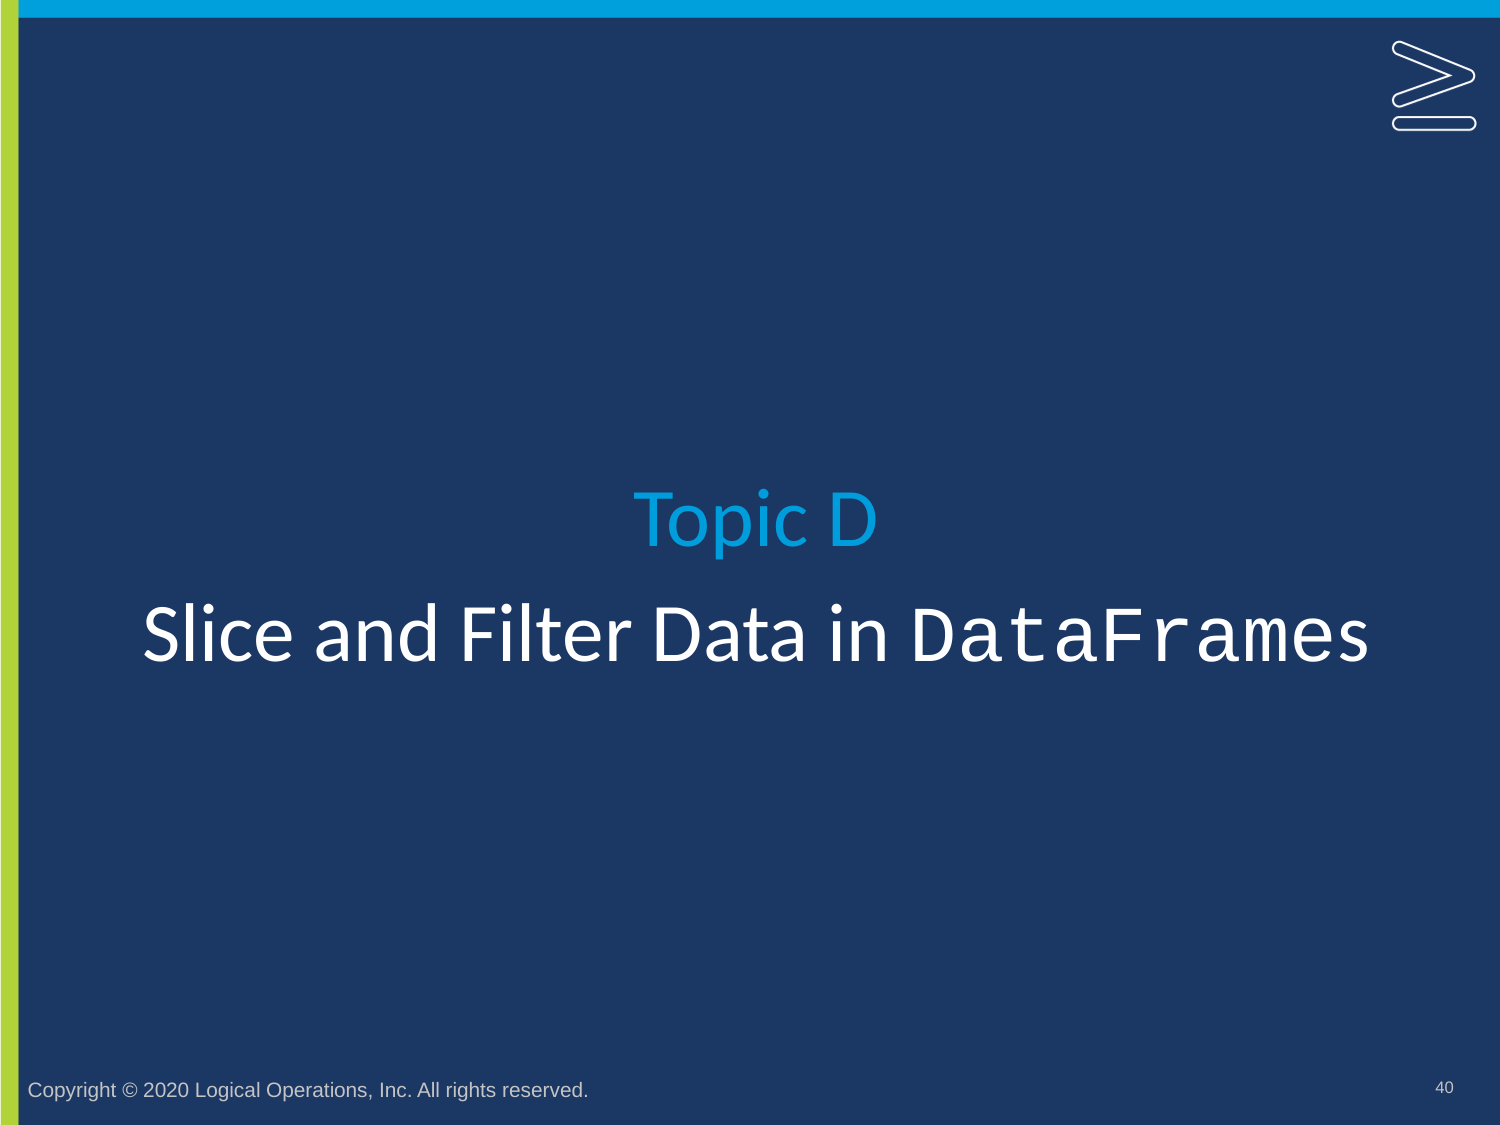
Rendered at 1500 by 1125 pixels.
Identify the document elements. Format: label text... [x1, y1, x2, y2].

list Topic D [118, 324, 1394, 571]
slide_number 40 [1118, 1057, 1469, 1118]
picture [0, 0, 1500, 1125]
title Slice and Filter Data in DataFrames [118, 571, 1394, 795]
